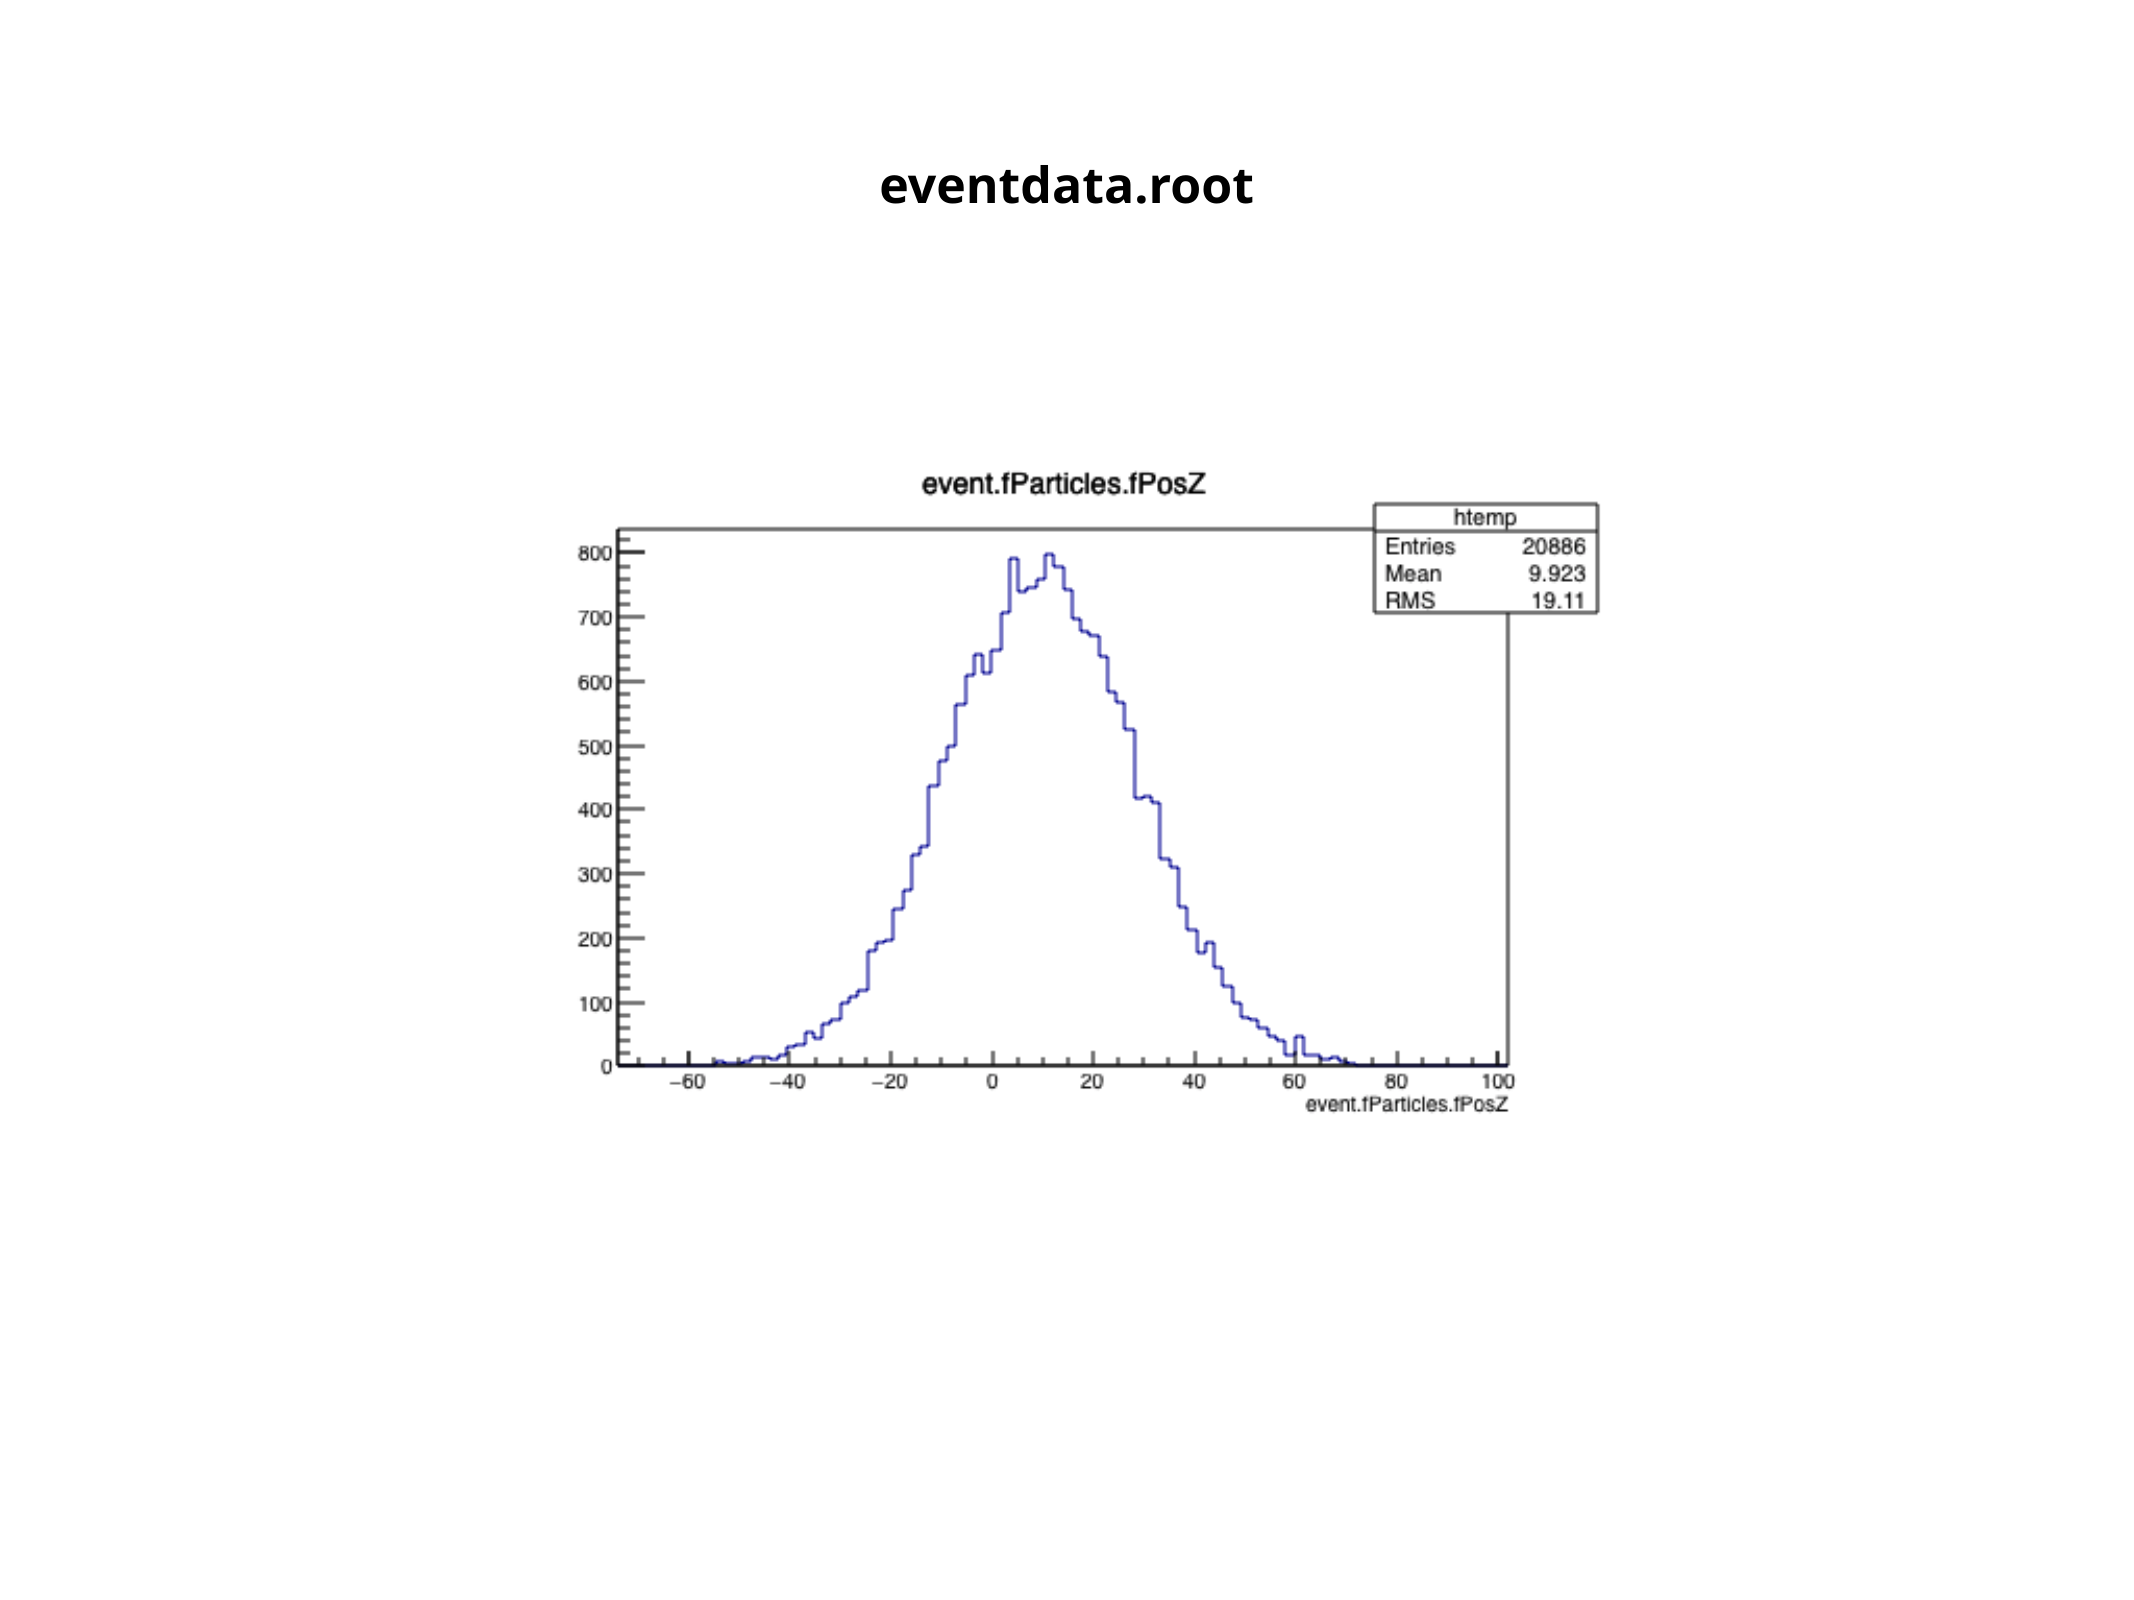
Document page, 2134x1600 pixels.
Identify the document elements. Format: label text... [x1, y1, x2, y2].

picture [512, 465, 1621, 1135]
text_box eventdata.root [870, 145, 1263, 222]
